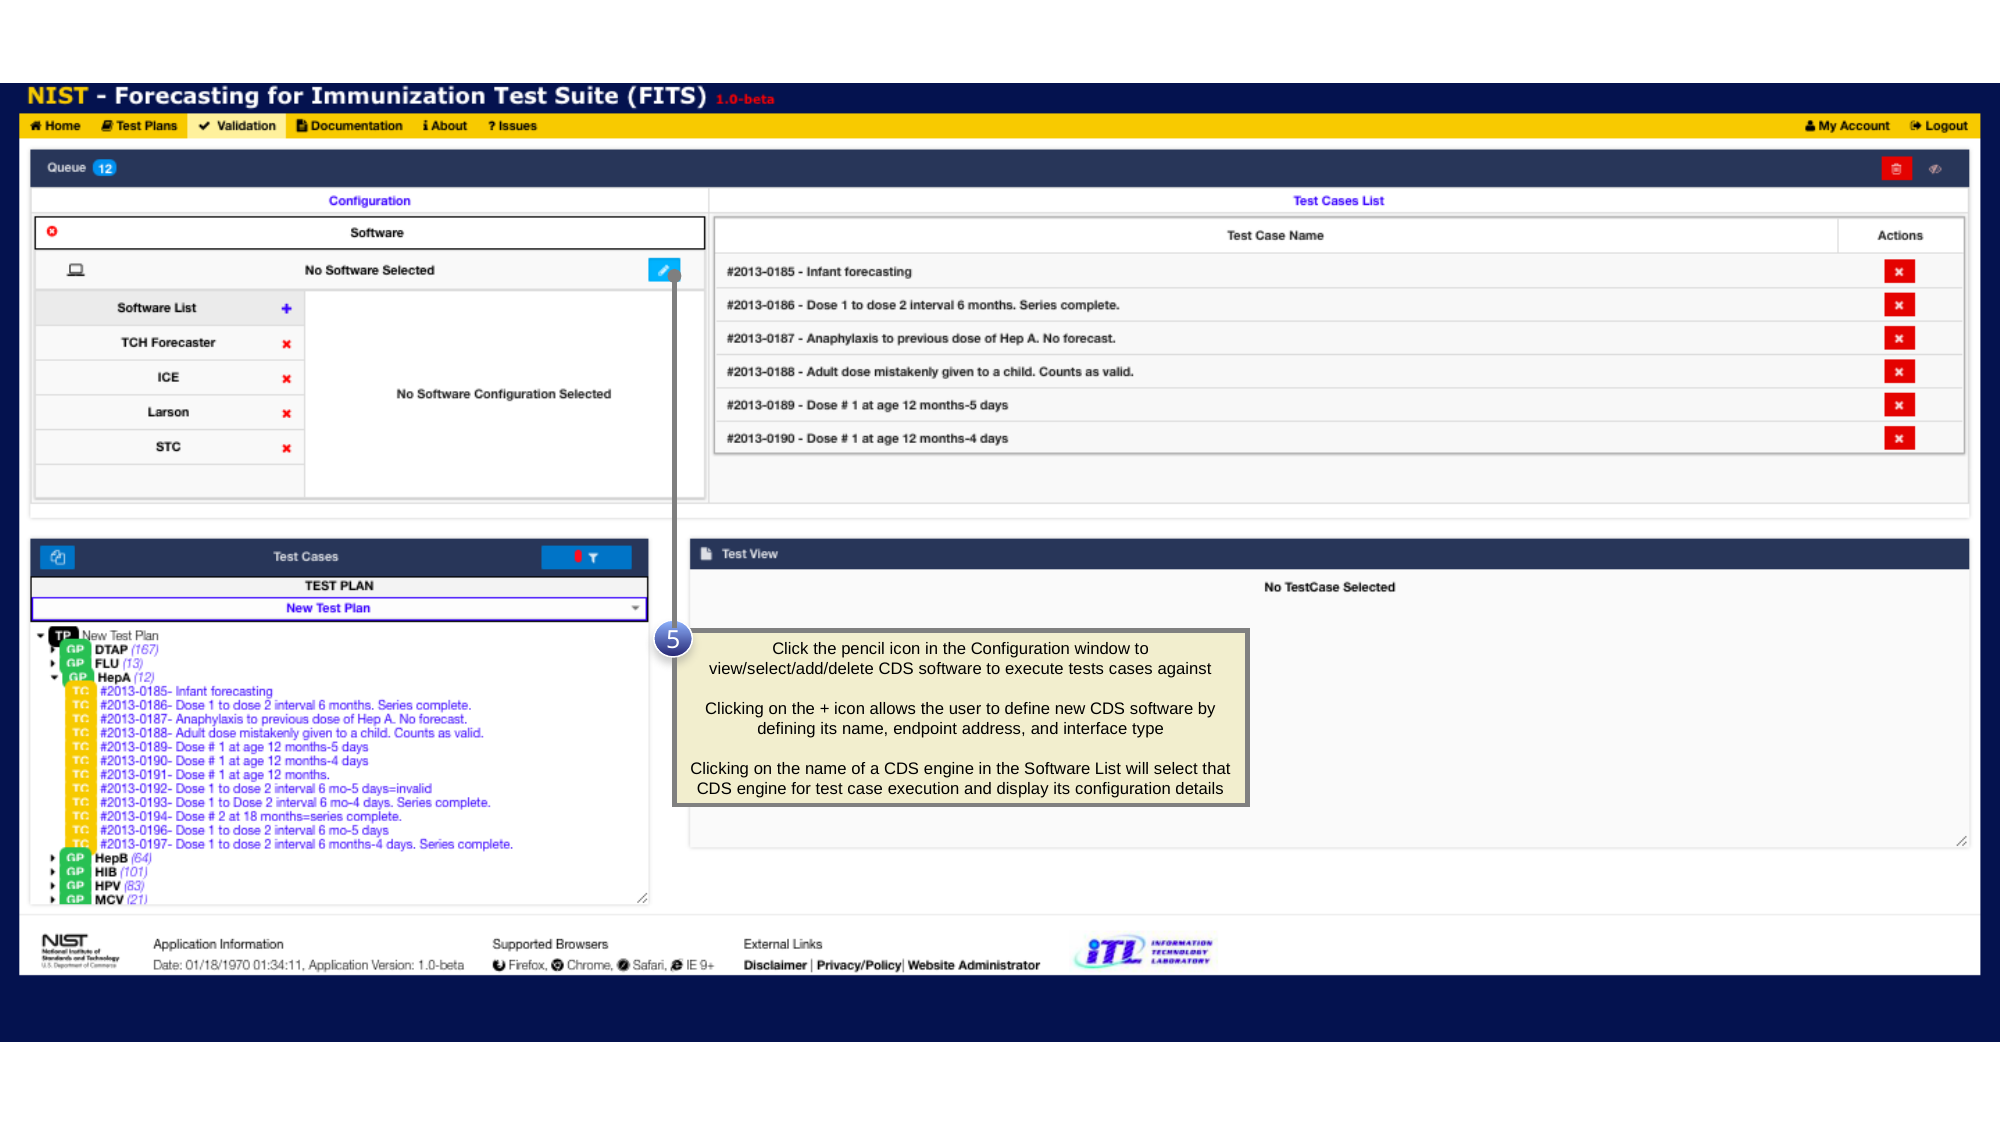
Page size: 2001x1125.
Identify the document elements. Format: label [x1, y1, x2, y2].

text_box [653, 275, 1248, 808]
picture [0, 83, 2000, 1042]
